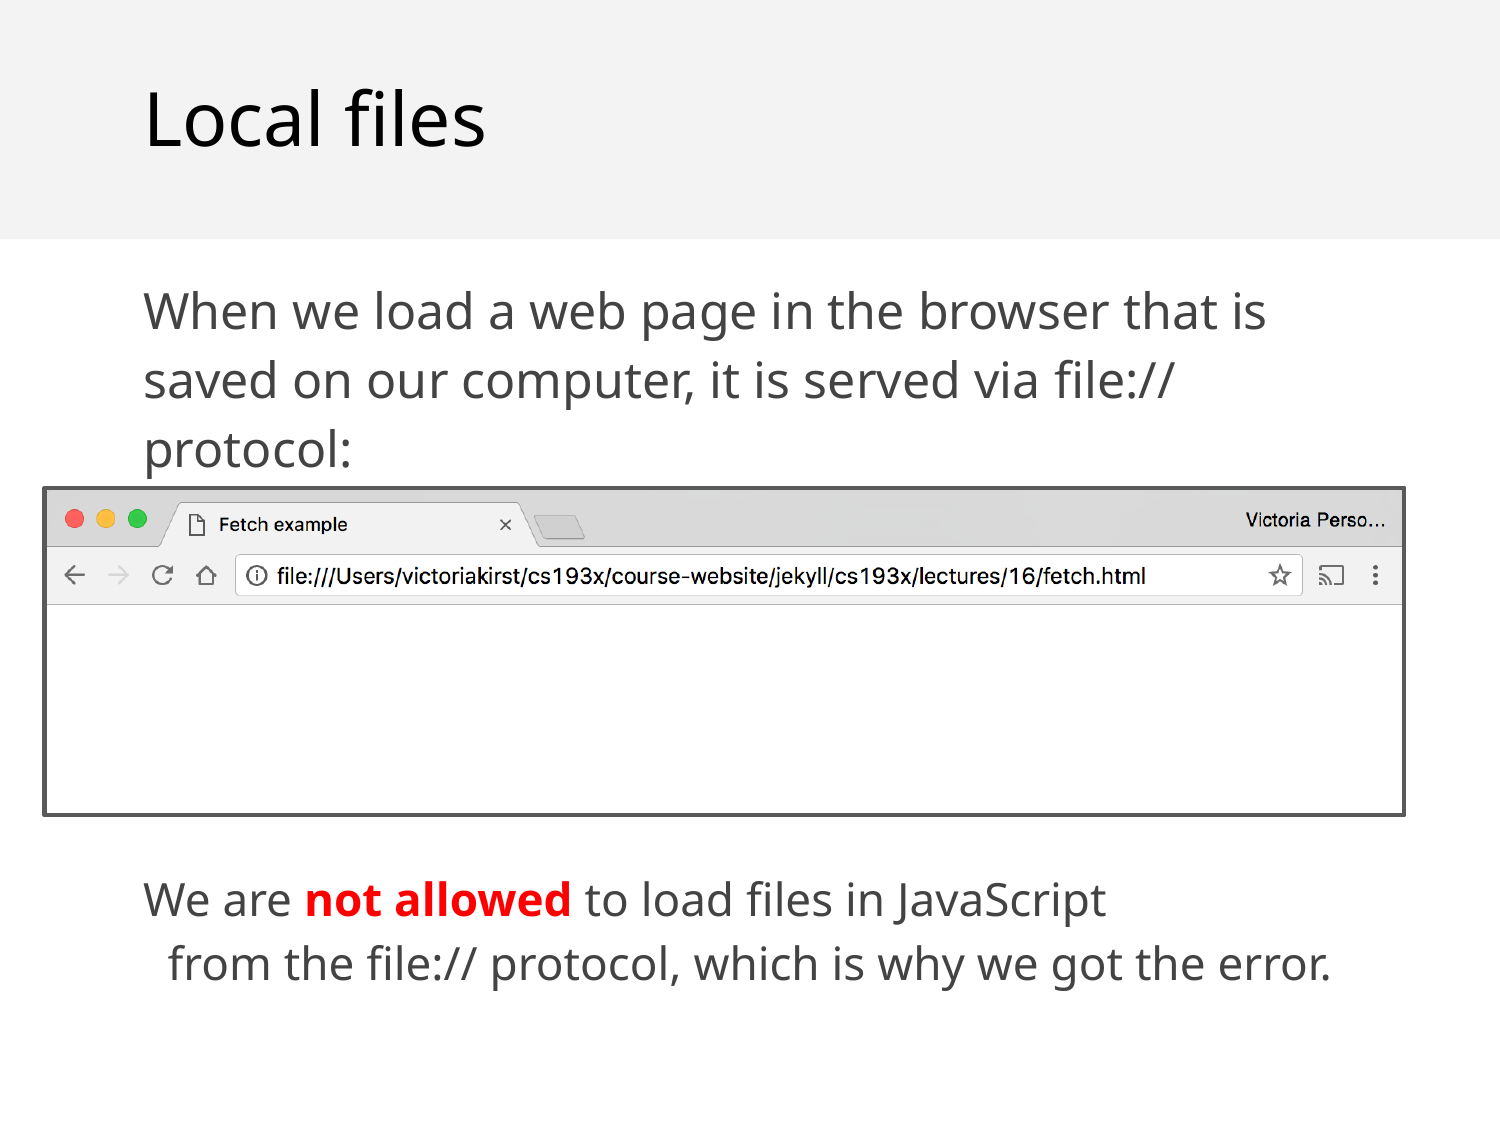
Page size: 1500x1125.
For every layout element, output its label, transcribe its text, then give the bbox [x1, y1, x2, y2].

picture [46, 489, 1403, 814]
text_box Local files [128, 56, 1372, 183]
text_box We are not allowed to load files in JavaScript from the file:// protocol, which is why we got the error. [128, 855, 1372, 1022]
text_box When we load a web page in the browser that is saved on our computer, it is served via file:// protocol: [128, 255, 1372, 422]
